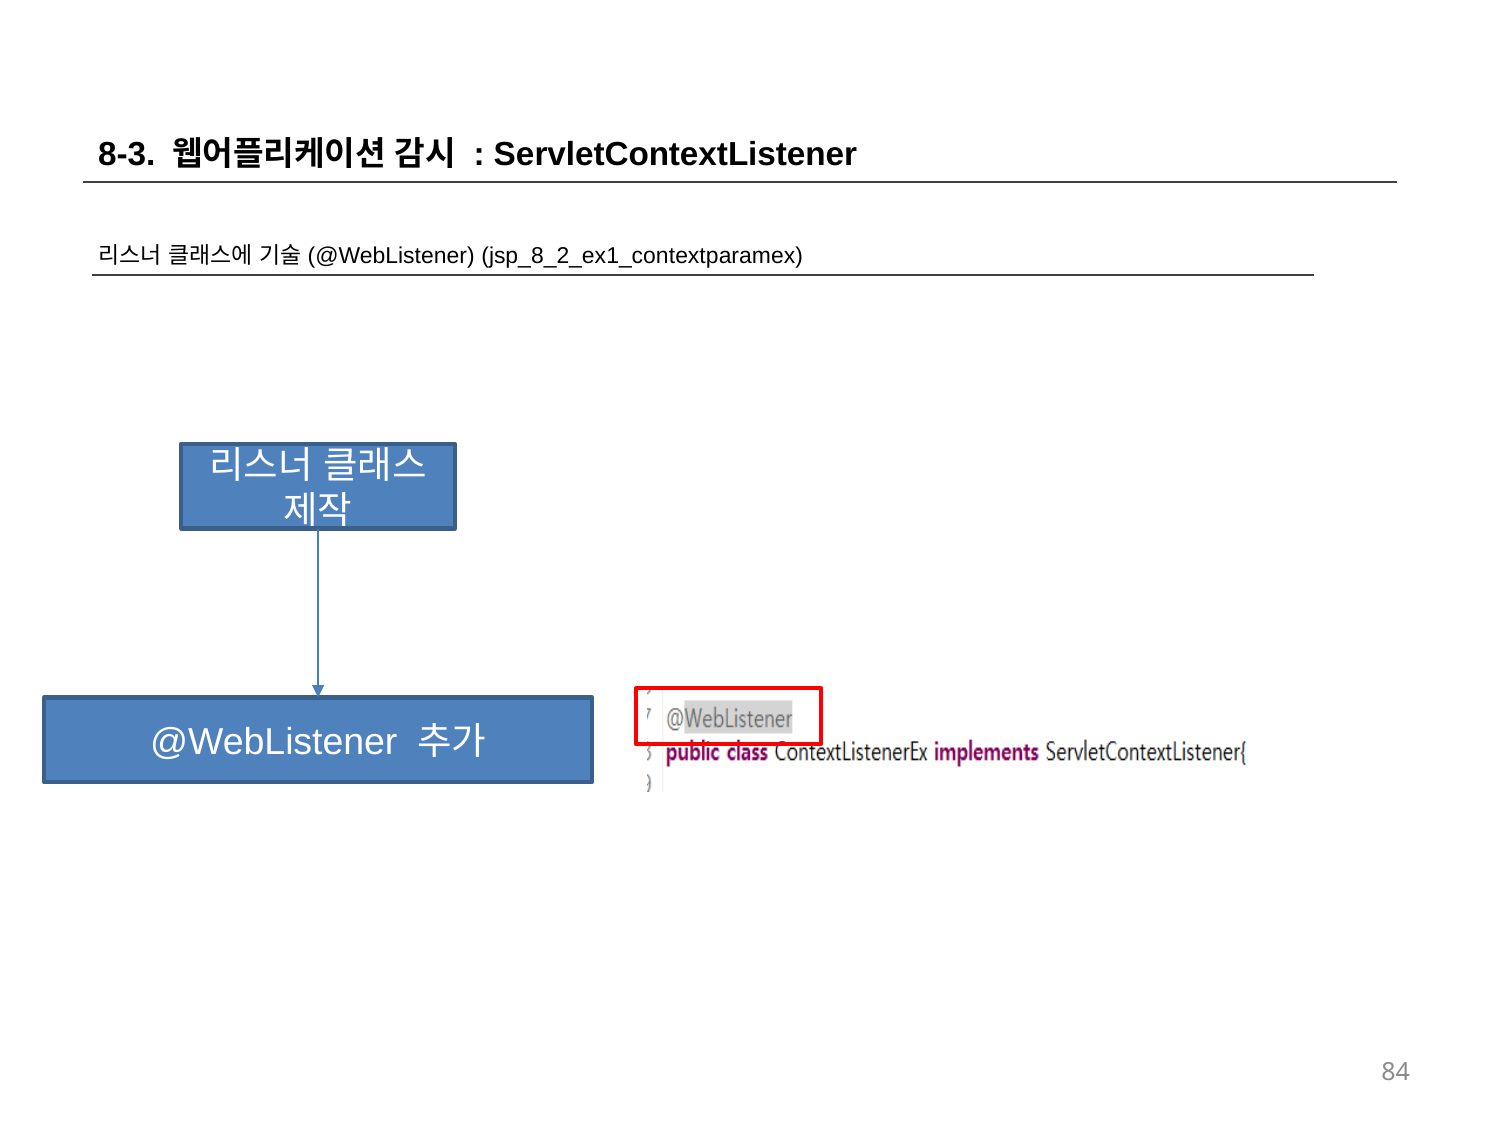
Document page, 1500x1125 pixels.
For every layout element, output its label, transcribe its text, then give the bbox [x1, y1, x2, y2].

slide_number 84 [1074, 1042, 1425, 1103]
text_box @WebListener 추가 [42, 695, 594, 784]
text_box 리스너 클래스 제작 [179, 442, 457, 531]
picture [646, 687, 1286, 792]
text_box [634, 686, 648, 746]
text_box 리스너 클래스에 기술(@WebListener) (jsp_8_2_ex1_contextparamex) [83, 233, 1397, 276]
text_box 8-3. 웹어플리케이션 감시 : ServletContextListener [83, 124, 1397, 180]
